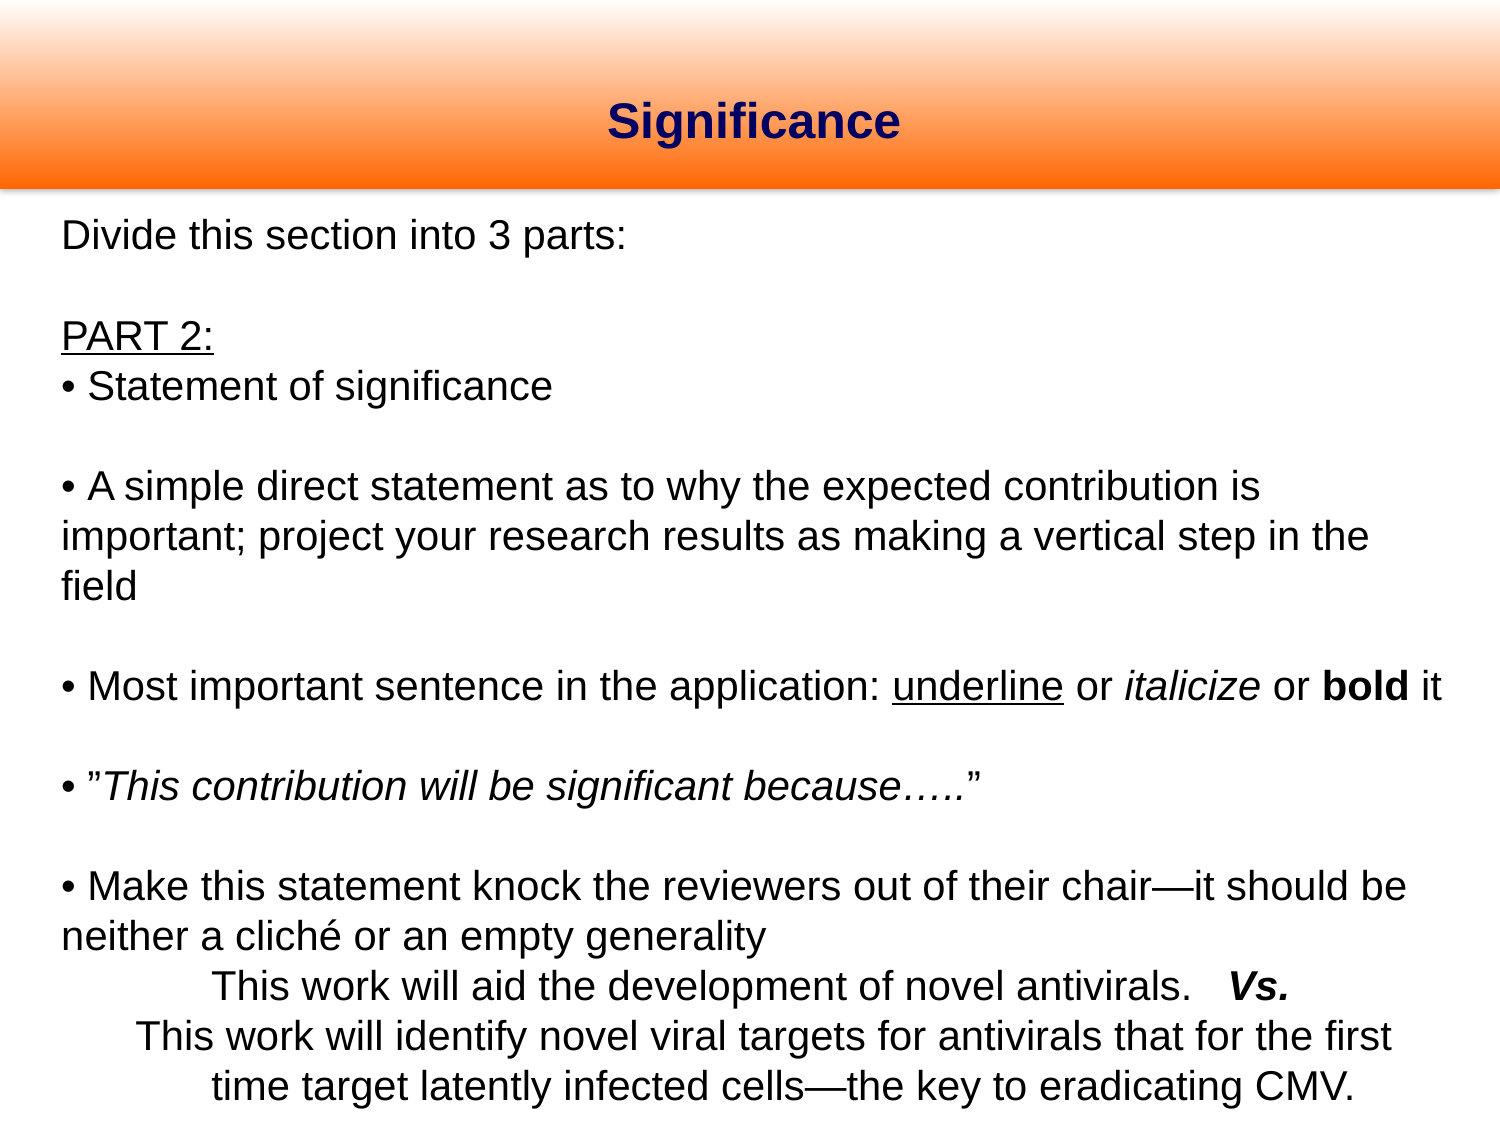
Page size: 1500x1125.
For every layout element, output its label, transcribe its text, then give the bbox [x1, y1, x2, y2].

text_box Significance Divide this section into 3 parts: PART 2: • Statement of significance • A simple direct statement as to why the expected contribution is important; project your research results as making a vertical step in the field • Most important sentence in the application: underline or italicize or bold it • ”This contribution will be significant because…..” • Make this statement knock the reviewers out of their chair—it should be neither a cliché or an empty generality This work will aid the development of novel antivirals. Vs. This work will identify novel viral targets for antivirals that for the first time target latently infected cells—the key to eradicating CMV. [46, 81, 1463, 1125]
text_box [0, 0, 1500, 190]
